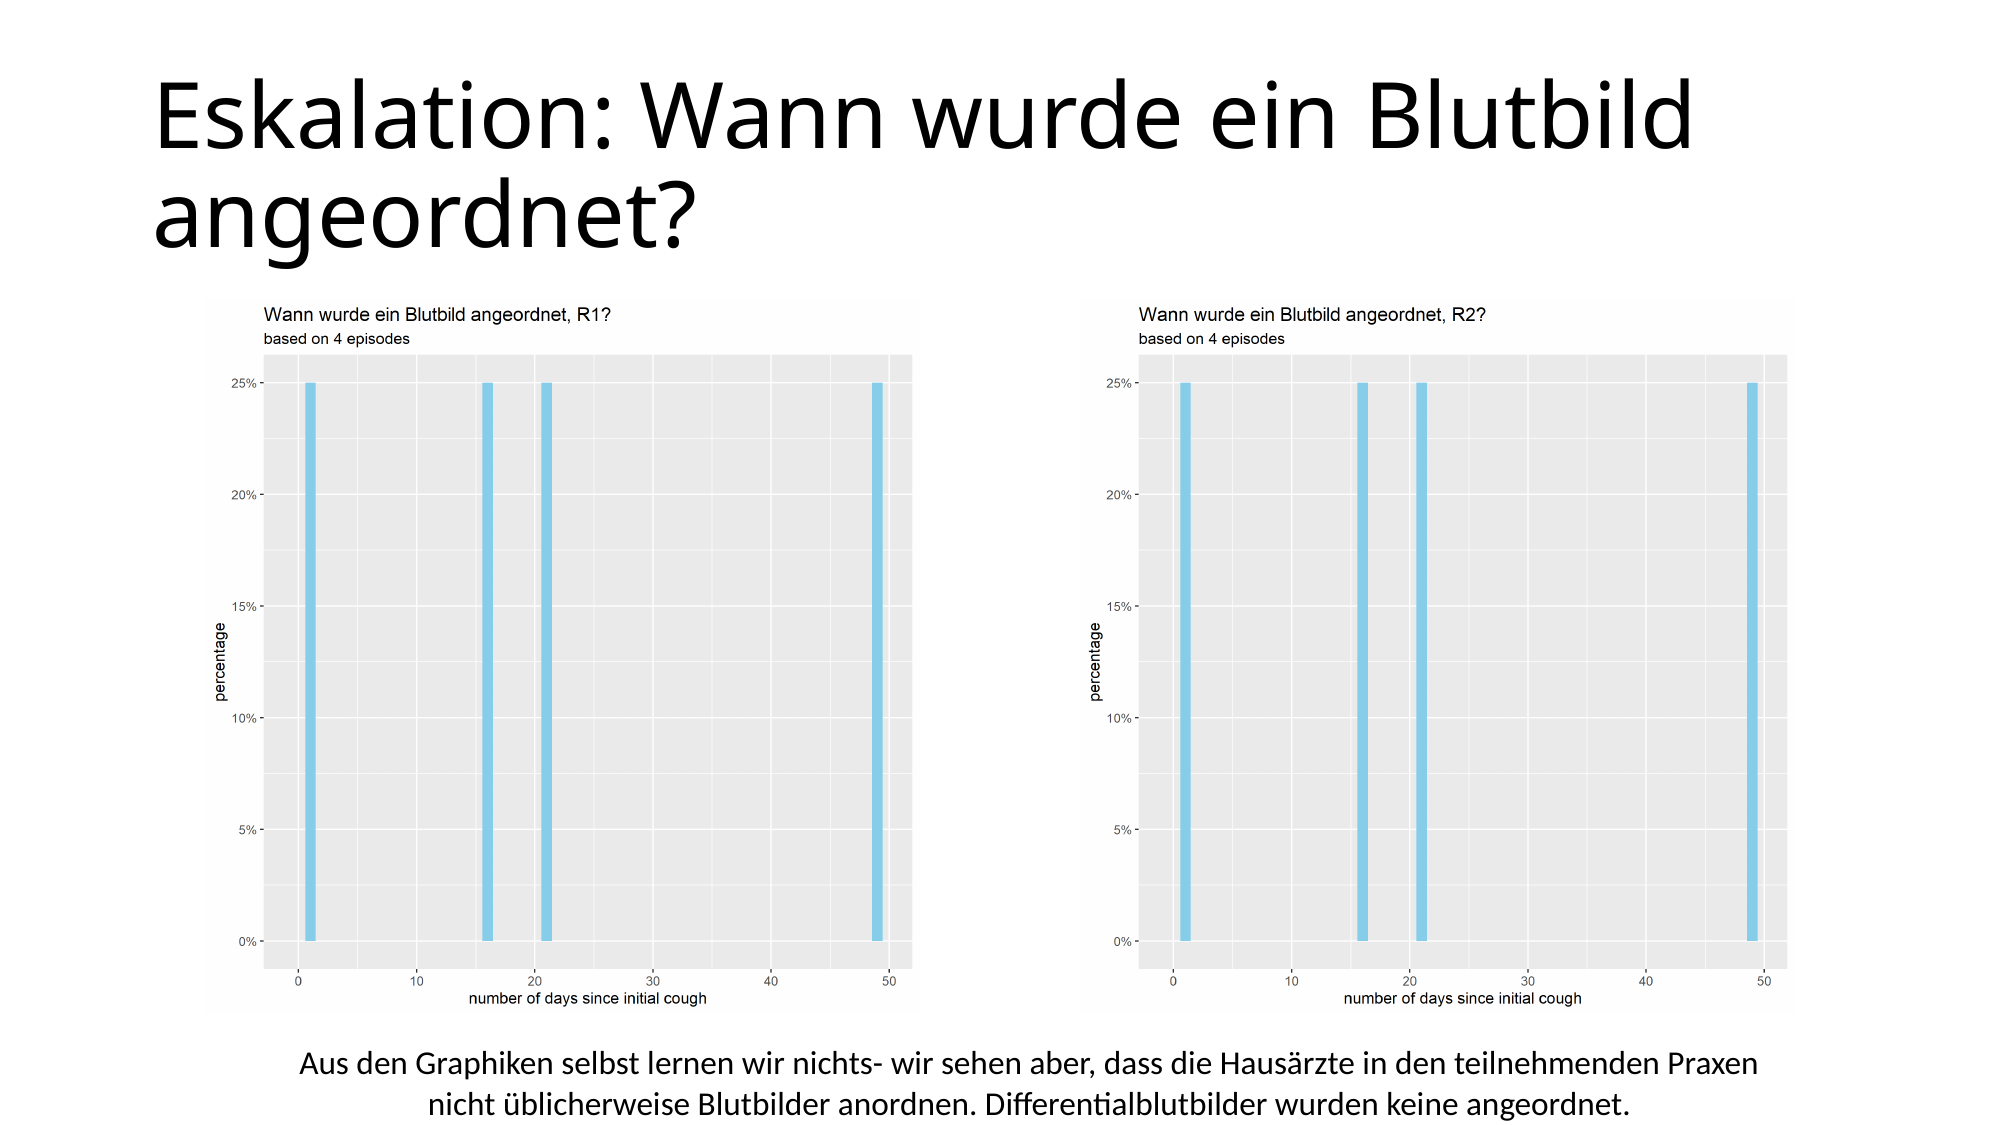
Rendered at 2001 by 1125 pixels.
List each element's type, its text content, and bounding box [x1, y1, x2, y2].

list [1080, 299, 1795, 1014]
text_box Aus den Graphiken selbst lernen wir nichts- wir sehen aber, dass die Hausärzte in den teilnehmenden Praxen nicht üblicherweise Blutbilder anordnen. Differentialblutbilder wurden keine angeordnet. [254, 1034, 1806, 1125]
title Eskalation: Wann wurde ein Blutbild angeordnet? [137, 59, 1863, 278]
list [205, 299, 920, 1014]
